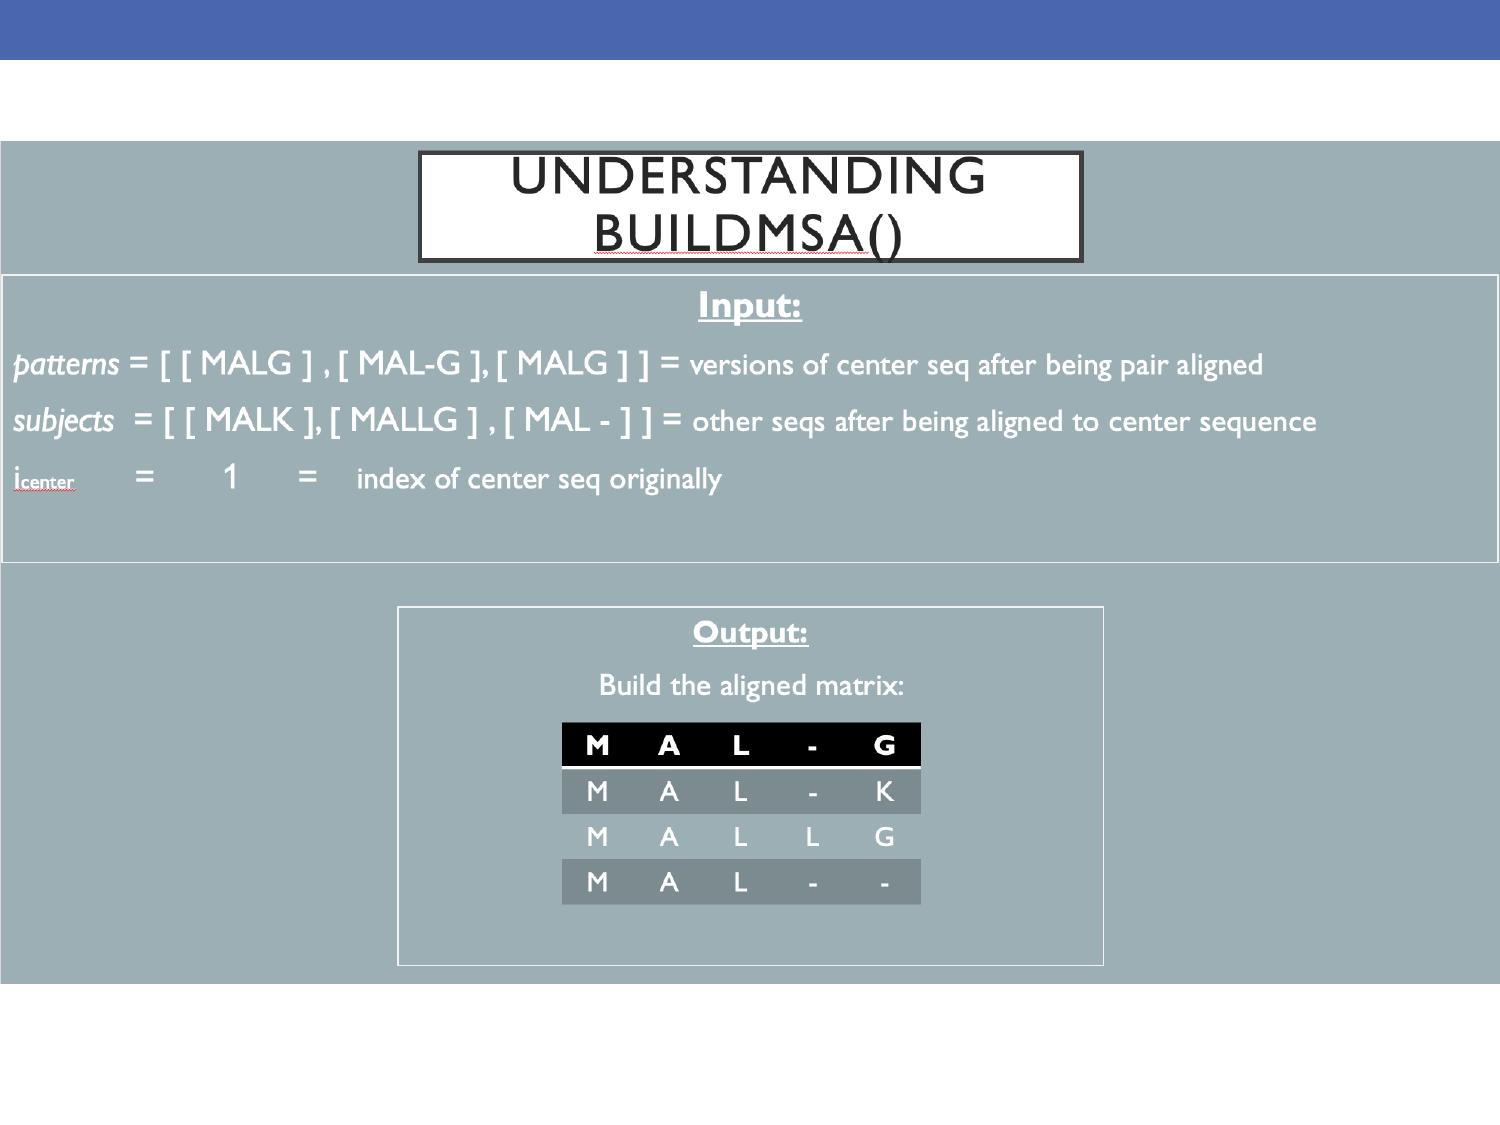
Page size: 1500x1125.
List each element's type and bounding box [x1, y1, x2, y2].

picture [0, 141, 1500, 984]
